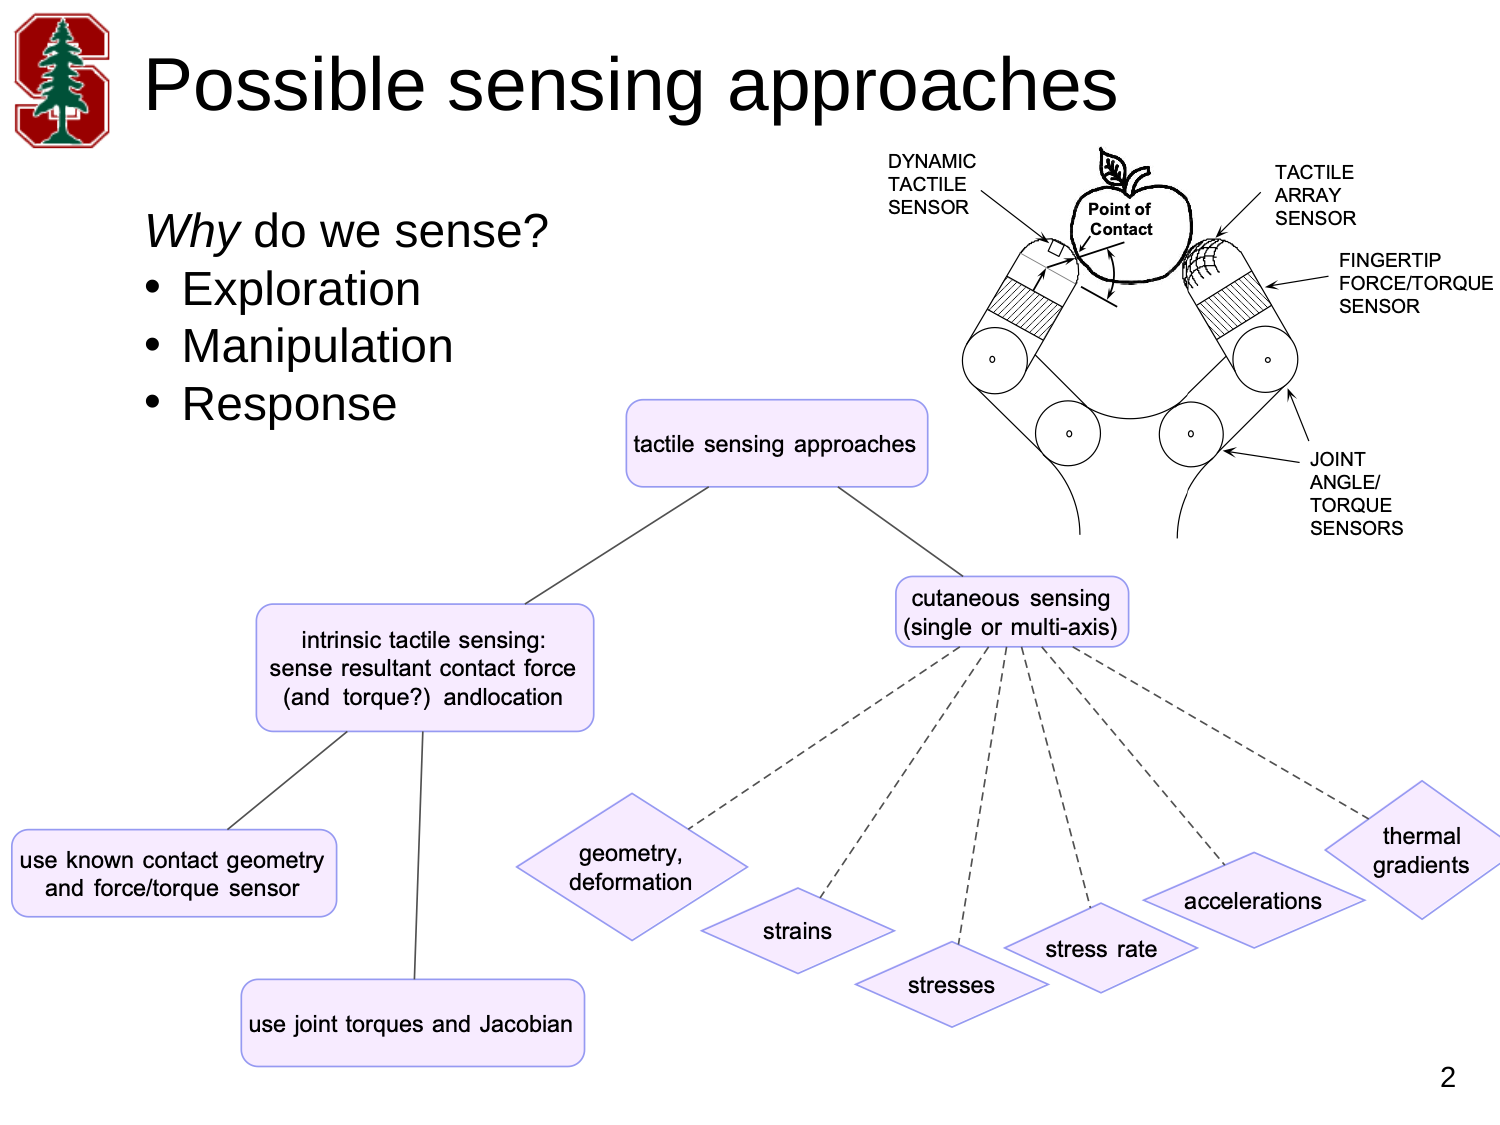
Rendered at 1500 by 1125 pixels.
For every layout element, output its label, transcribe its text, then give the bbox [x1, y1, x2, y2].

picture [0, 118, 1500, 1103]
picture [12, 10, 113, 151]
title Possible sensing approaches [137, 10, 1413, 151]
text_box Why do we sense? Exploration Manipulation Response [135, 191, 560, 366]
